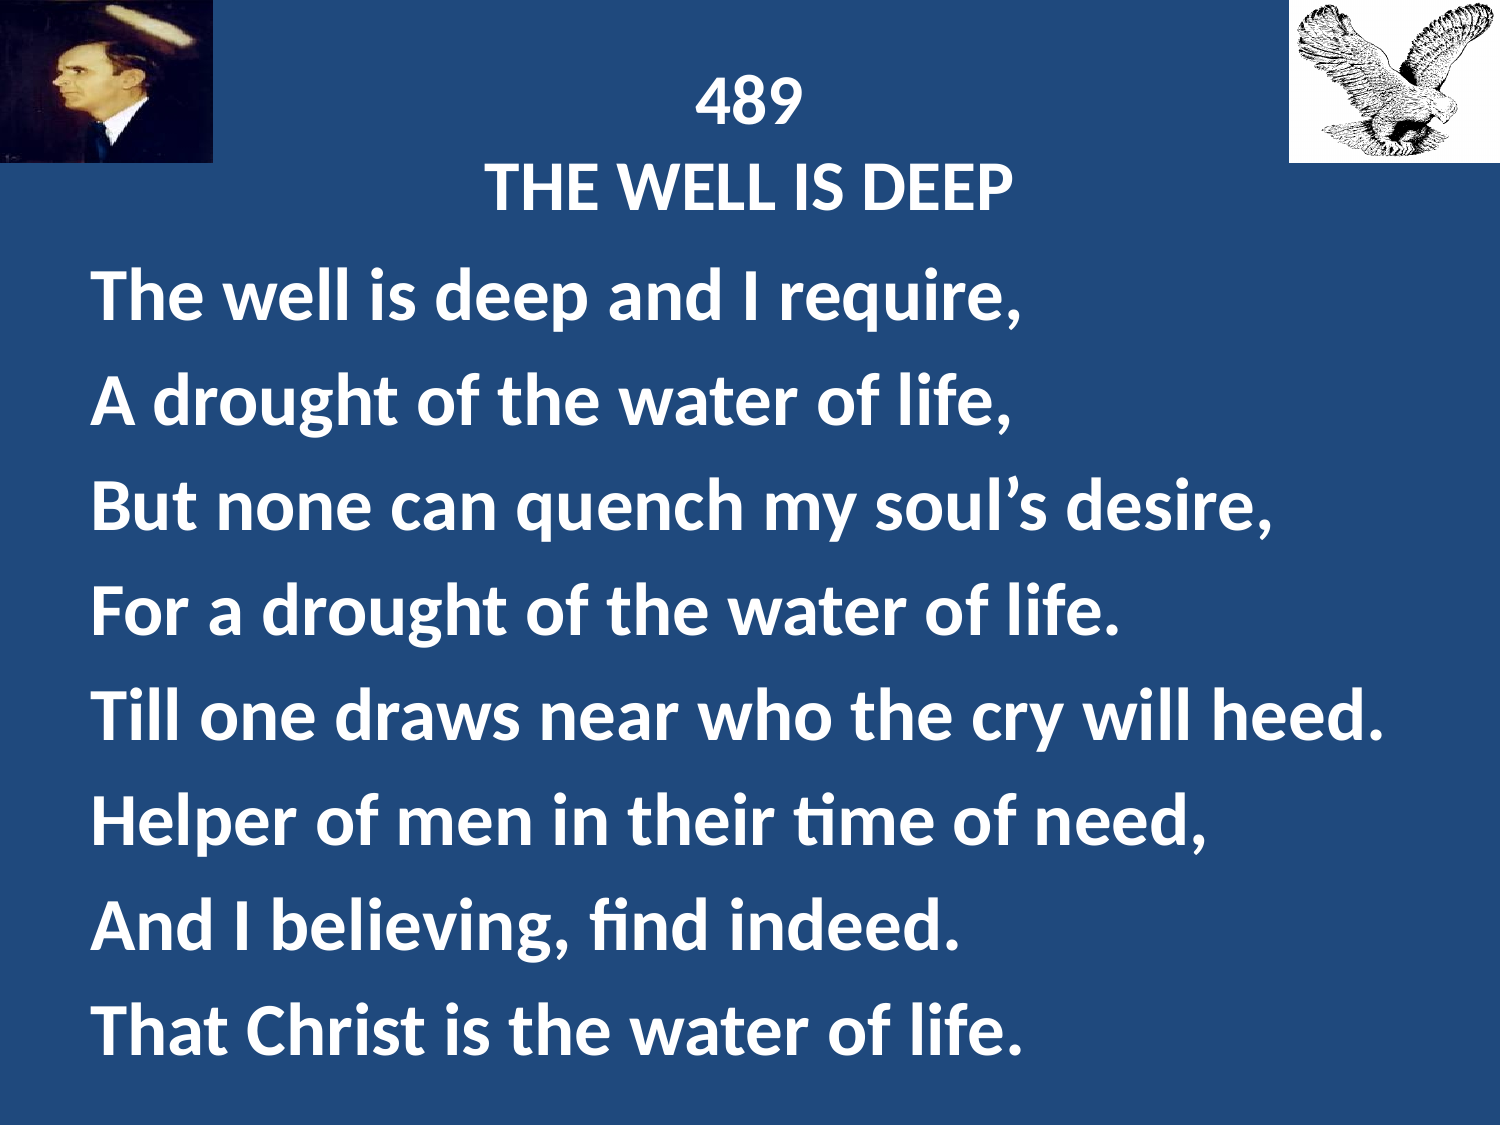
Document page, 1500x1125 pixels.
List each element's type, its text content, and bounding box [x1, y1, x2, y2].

picture [0, 0, 213, 163]
picture [1288, 0, 1500, 163]
title 489 THE WELL IS DEEP [75, 45, 1425, 233]
list The well is deep and I require, A drought of the water of life, But none can quench my soul’s desire, For a drought of the water of life. Till one draws near who the cry will heed. Helper of men in their time of need, And I believing, find indeed. That Christ is the water of life. [75, 237, 1425, 980]
